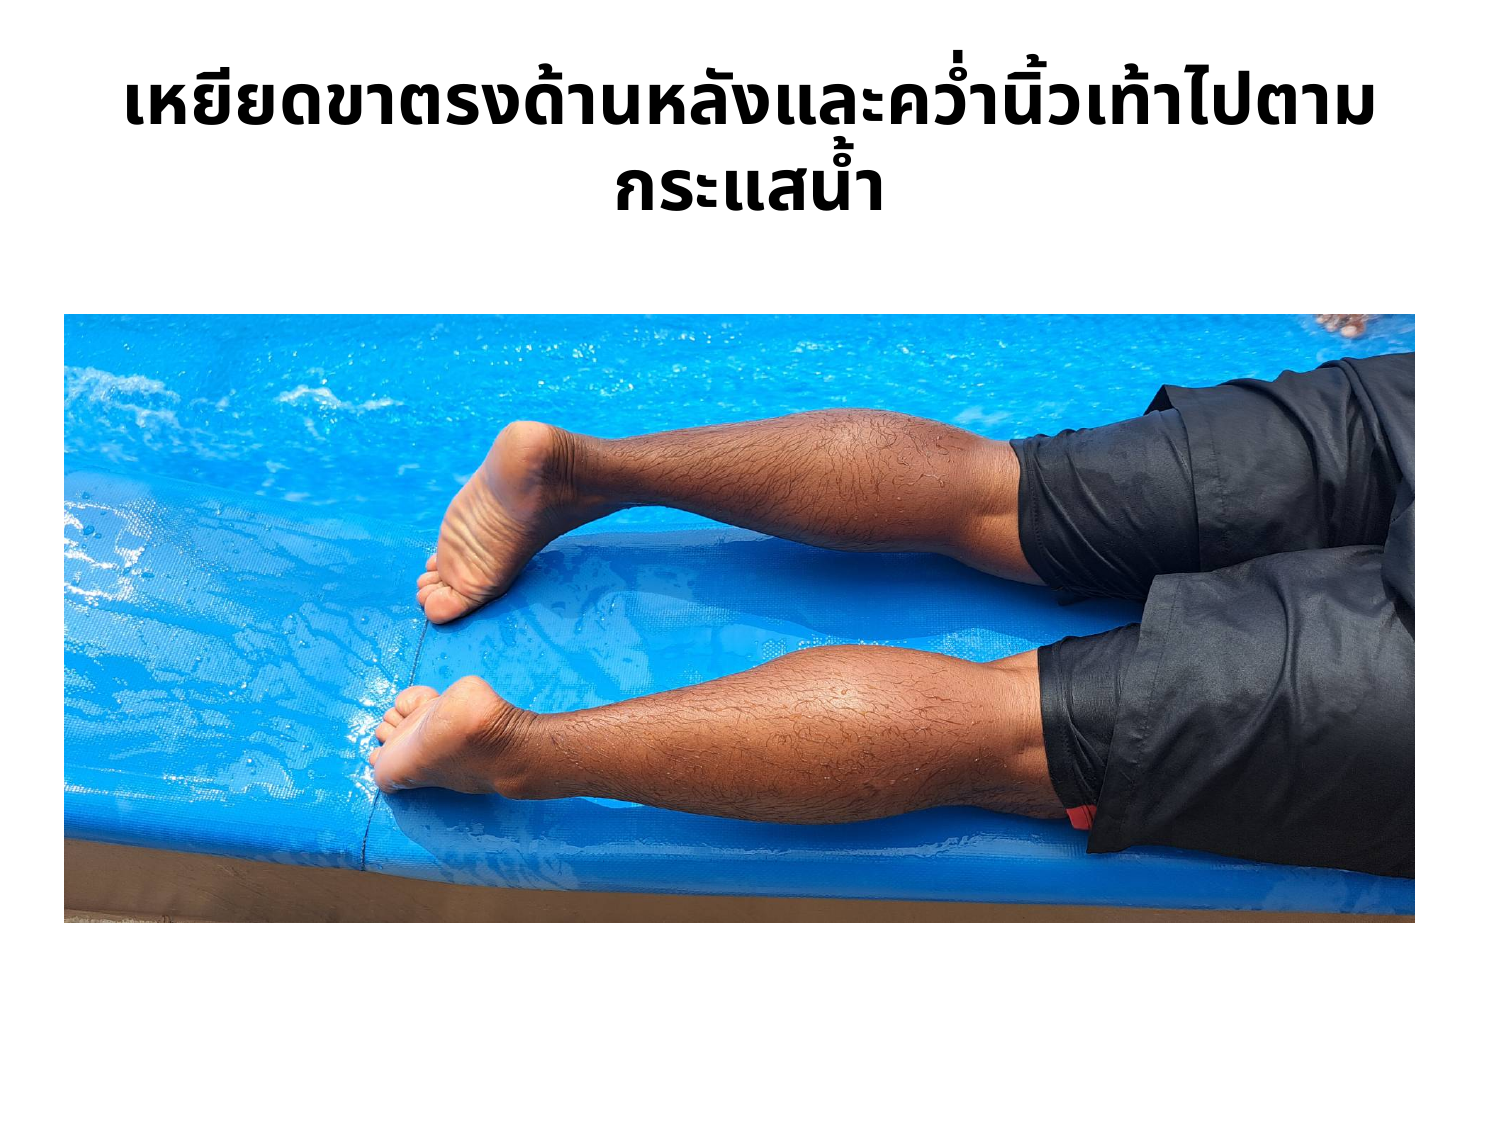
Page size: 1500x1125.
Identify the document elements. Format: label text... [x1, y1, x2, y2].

title เหยียดขาตรงด้านหลังและคว่ำนิ้วเท้าไปตามกระแสน้ำ [75, 45, 1425, 233]
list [64, 314, 1416, 924]
